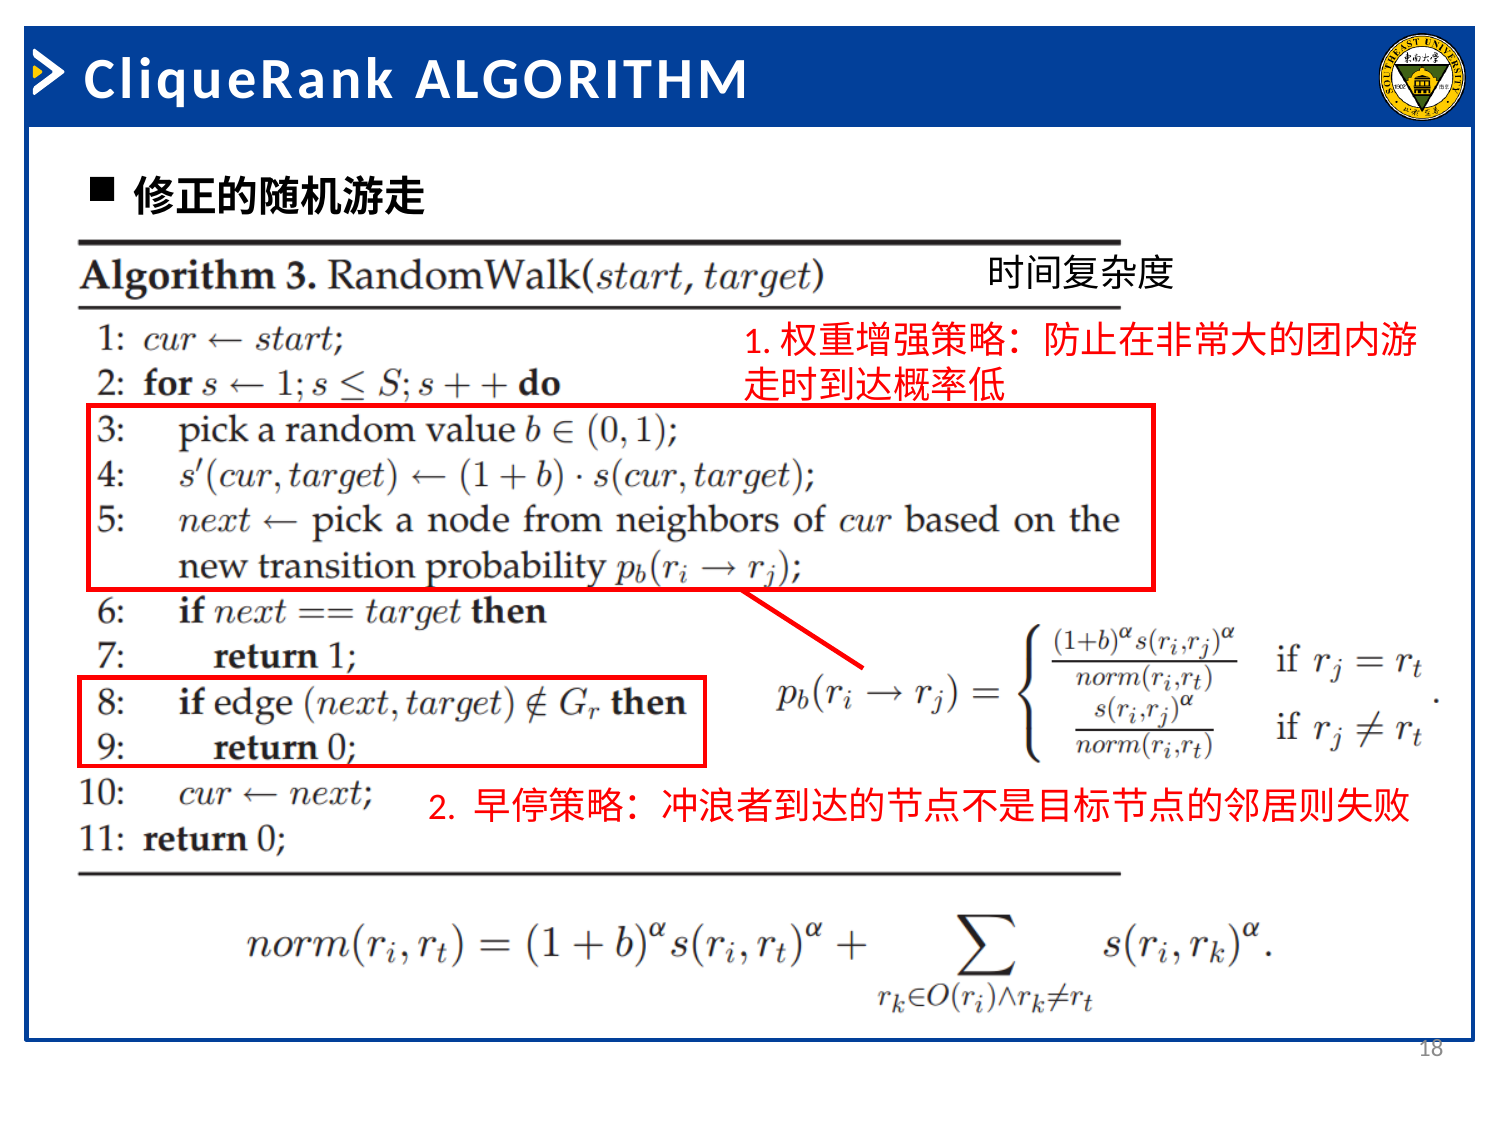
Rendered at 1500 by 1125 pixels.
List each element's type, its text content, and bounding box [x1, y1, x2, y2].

picture [70, 236, 1459, 883]
text_box CliqueRank ALGORITHM [70, 32, 1169, 118]
picture [1378, 33, 1467, 121]
text_box 修正的随机游走 [71, 137, 441, 227]
text_box 2. 早停策略：冲浪者到达的节点不是目标节点的邻居则失败 [1136, 774, 1430, 880]
text_box 1.权重增强策略：防止在非常大的团内游走时到达概率低 [1136, 308, 1435, 413]
text_box [1136, 405, 1154, 590]
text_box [740, 589, 864, 669]
slide_number 18 [1369, 1016, 1459, 1077]
picture [243, 891, 1288, 1025]
